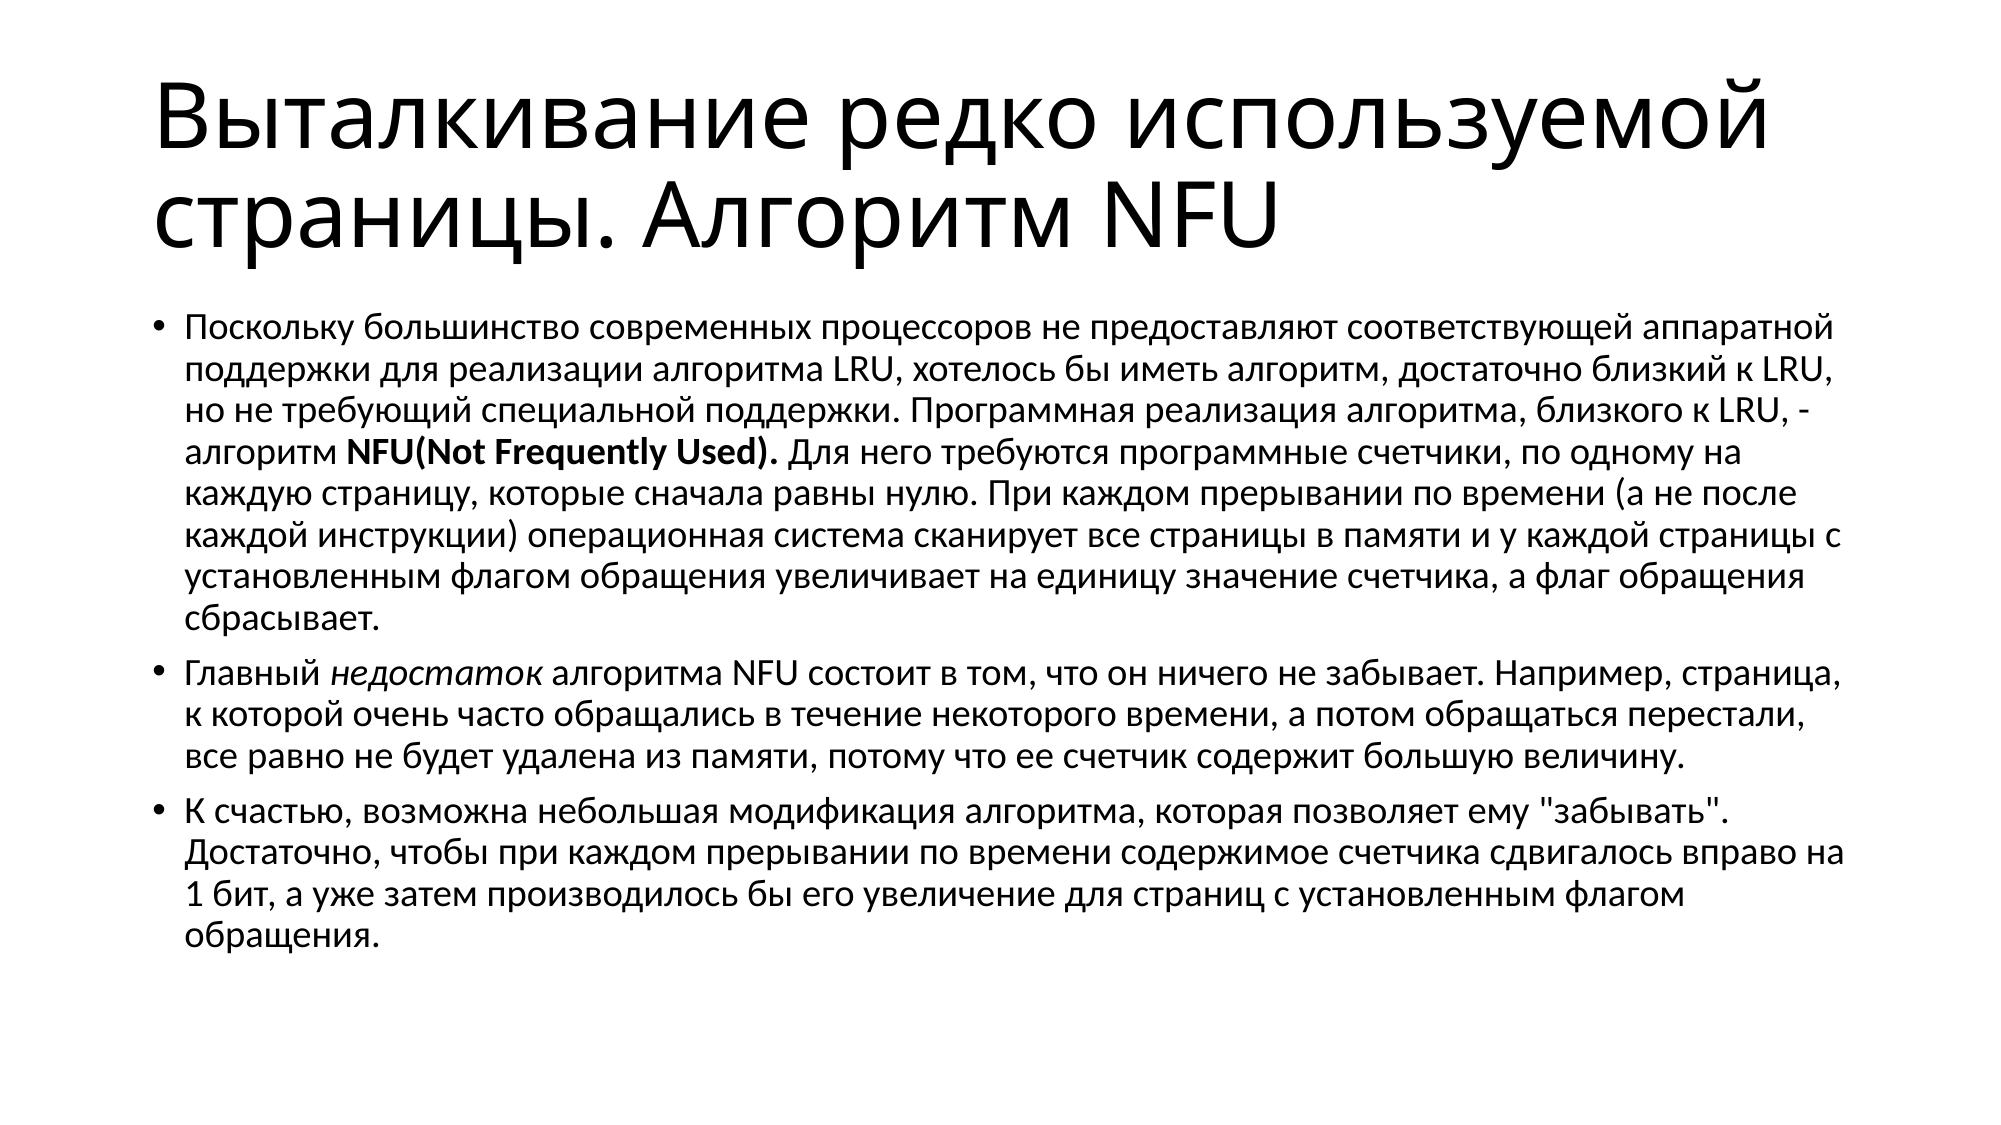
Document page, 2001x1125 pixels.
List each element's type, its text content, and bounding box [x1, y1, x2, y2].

list Поскольку большинство современных процессоров не предоставляют соответствующей аппаратной поддержки для реализации алгоритма LRU, хотелось бы иметь алгоритм, достаточно близкий к LRU, но не требующий специальной поддержки. Программная реализация алгоритма, близкого к LRU, - алгоритм NFU(Not Frequently Used). Для него требуются программные счетчики, по одному на каждую страницу, которые сначала равны нулю. При каждом прерывании по времени (а не после каждой инструкции) операционная система сканирует все страницы в памяти и у каждой страницы с установленным флагом обращения увеличивает на единицу значение счетчика, а флаг обращения сбрасывает. Главный недостаток алгоритма NFU состоит в том, что он ничего не забывает. Например, страница, к которой очень часто обращались в течение некоторого времени, а потом обращаться перестали, все равно не будет удалена из памяти, потому что ее счетчик содержит большую величину. К счастью, возможна небольшая модификация алгоритма, которая позволяет ему "забывать". Достаточно, чтобы при каждом прерывании по времени содержимое счетчика сдвигалось вправо на 1 бит, а уже затем производилось бы его увеличение для страниц с установленным флагом обращения. [137, 299, 1863, 1014]
title Выталкивание редко используемой страницы. Алгоритм NFU [137, 59, 1863, 278]
